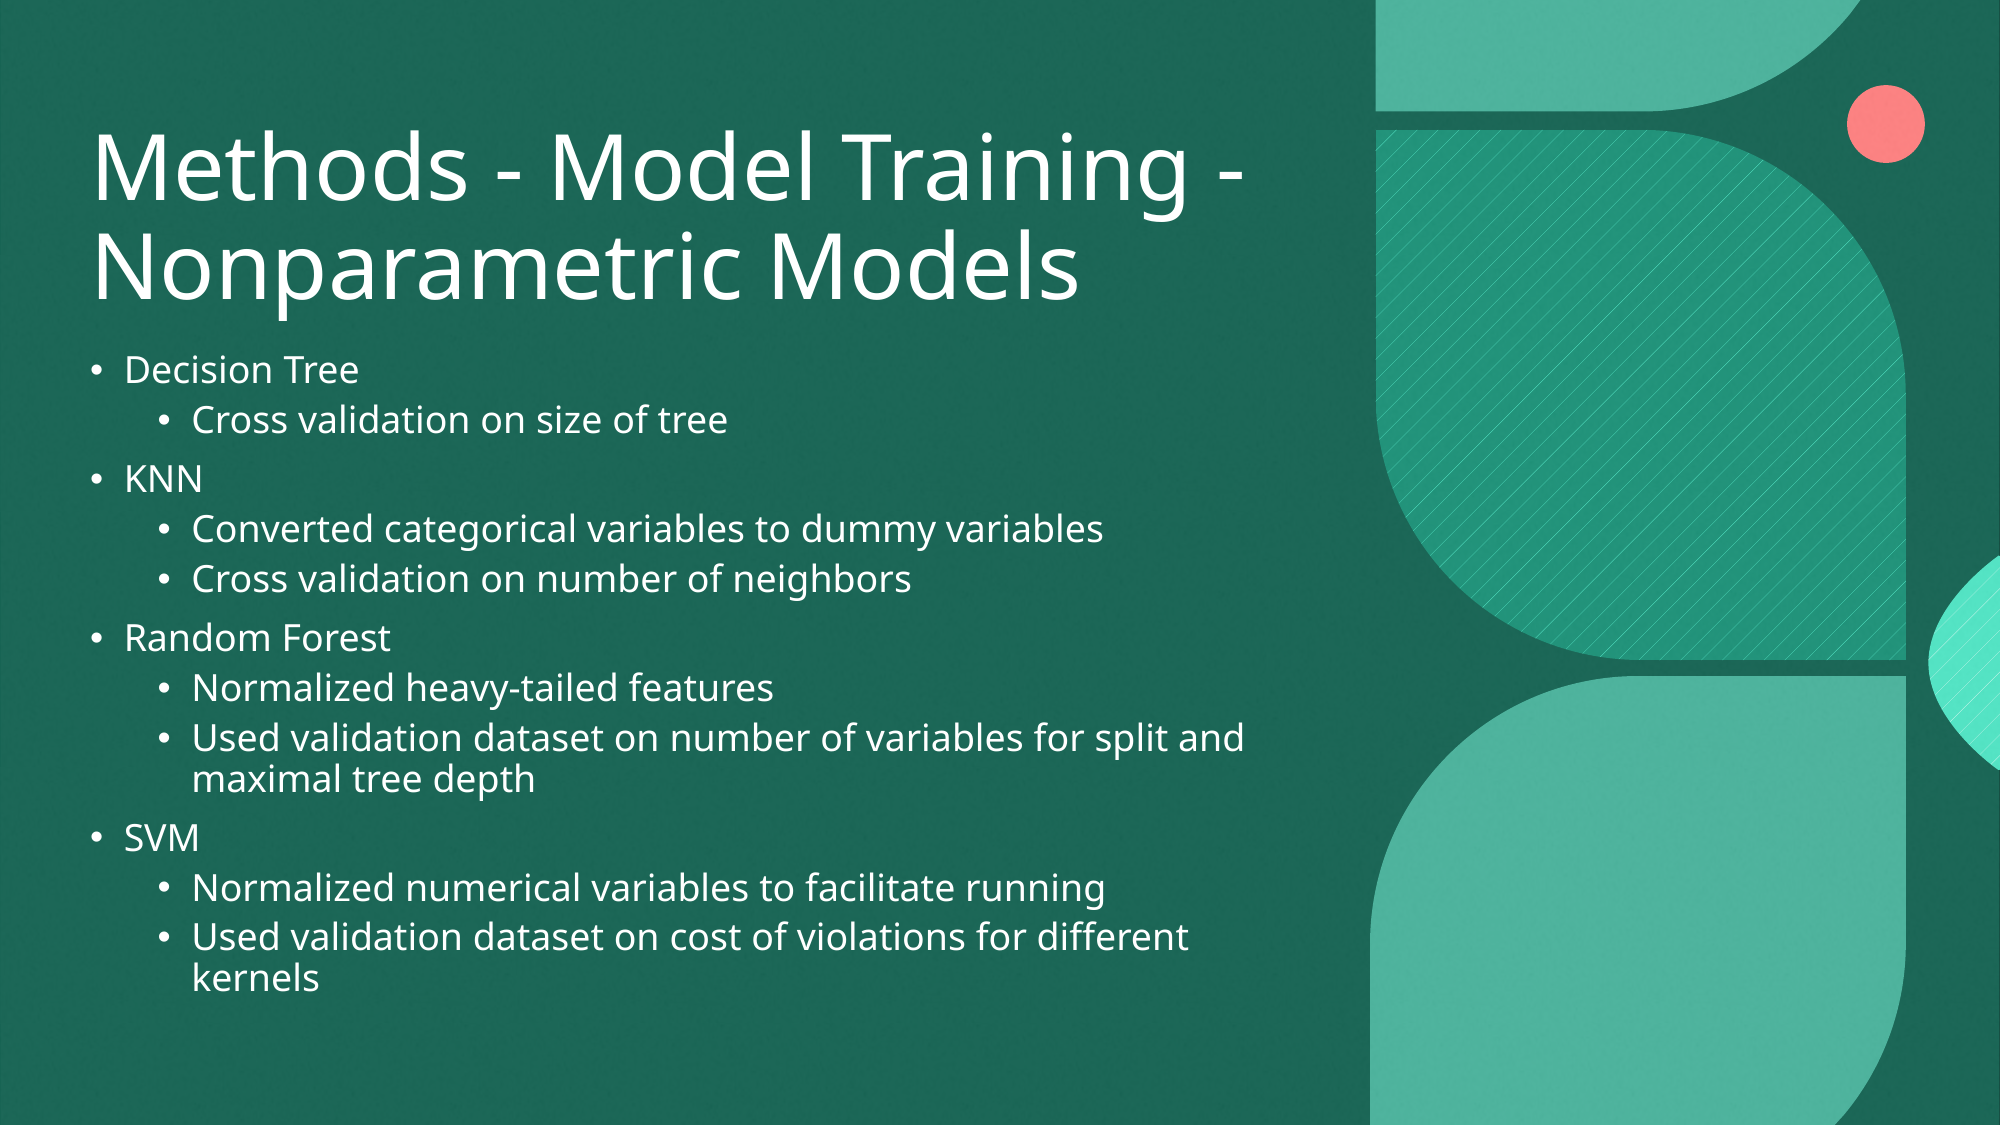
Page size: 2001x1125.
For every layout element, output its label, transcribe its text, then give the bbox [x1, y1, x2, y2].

list Decision Tree Cross validation on size of tree KNN Converted categorical variables to dummy variables Cross validation on number of neighbors Random Forest Normalized heavy-tailed features Used validation dataset on number of variables for split and maximal tree depth SVM Normalized numerical variables to facilitate running Used validation dataset on cost of violations for different kernels [75, 343, 1336, 1014]
title Methods - Model Training - Nonparametric Models [75, 109, 1336, 327]
